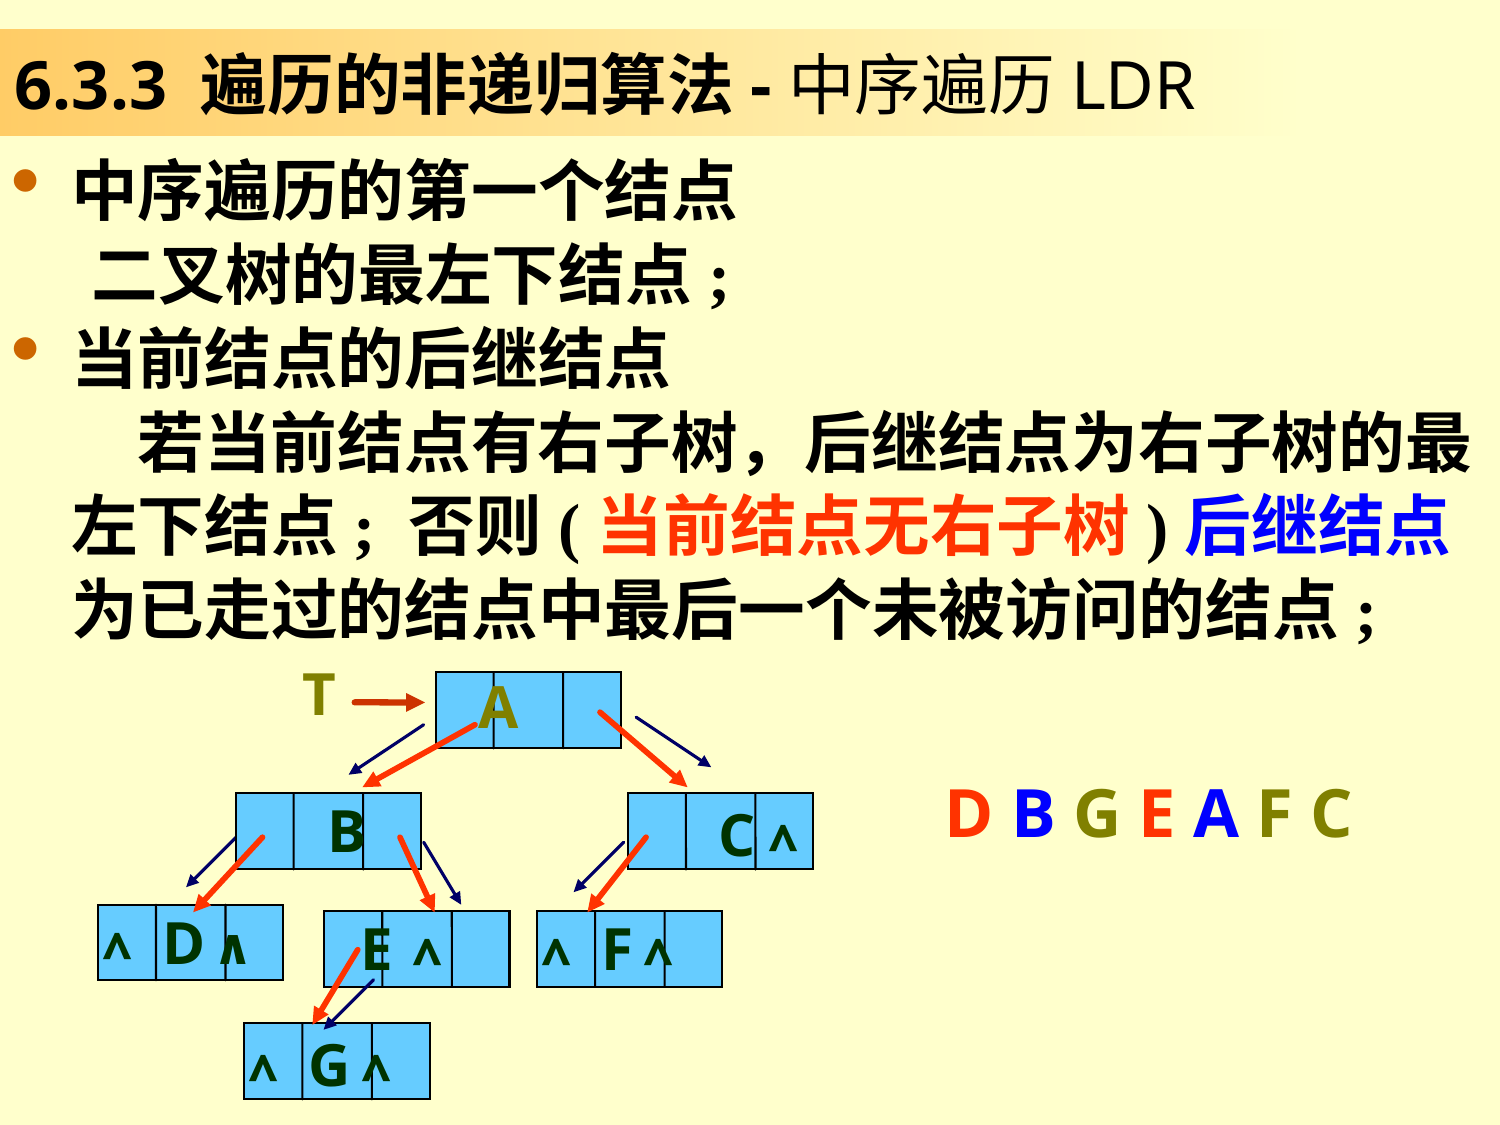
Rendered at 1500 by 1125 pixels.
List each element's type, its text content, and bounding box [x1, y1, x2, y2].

text_box D B G E A F C [929, 763, 1368, 858]
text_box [87, 649, 862, 1106]
list 中序遍历的第一个结点 二叉树的最左下结点; 当前结点的后继结点 若当前结点有右子树，后继结点为右子树的最左下结点; 否则(当前结点无右子树)后继结点为已走过的结点中最后一个未被访问的结点; [0, 136, 1500, 752]
title 6.3.3 遍历的非递归算法-中序遍历LDR [0, 29, 1300, 136]
